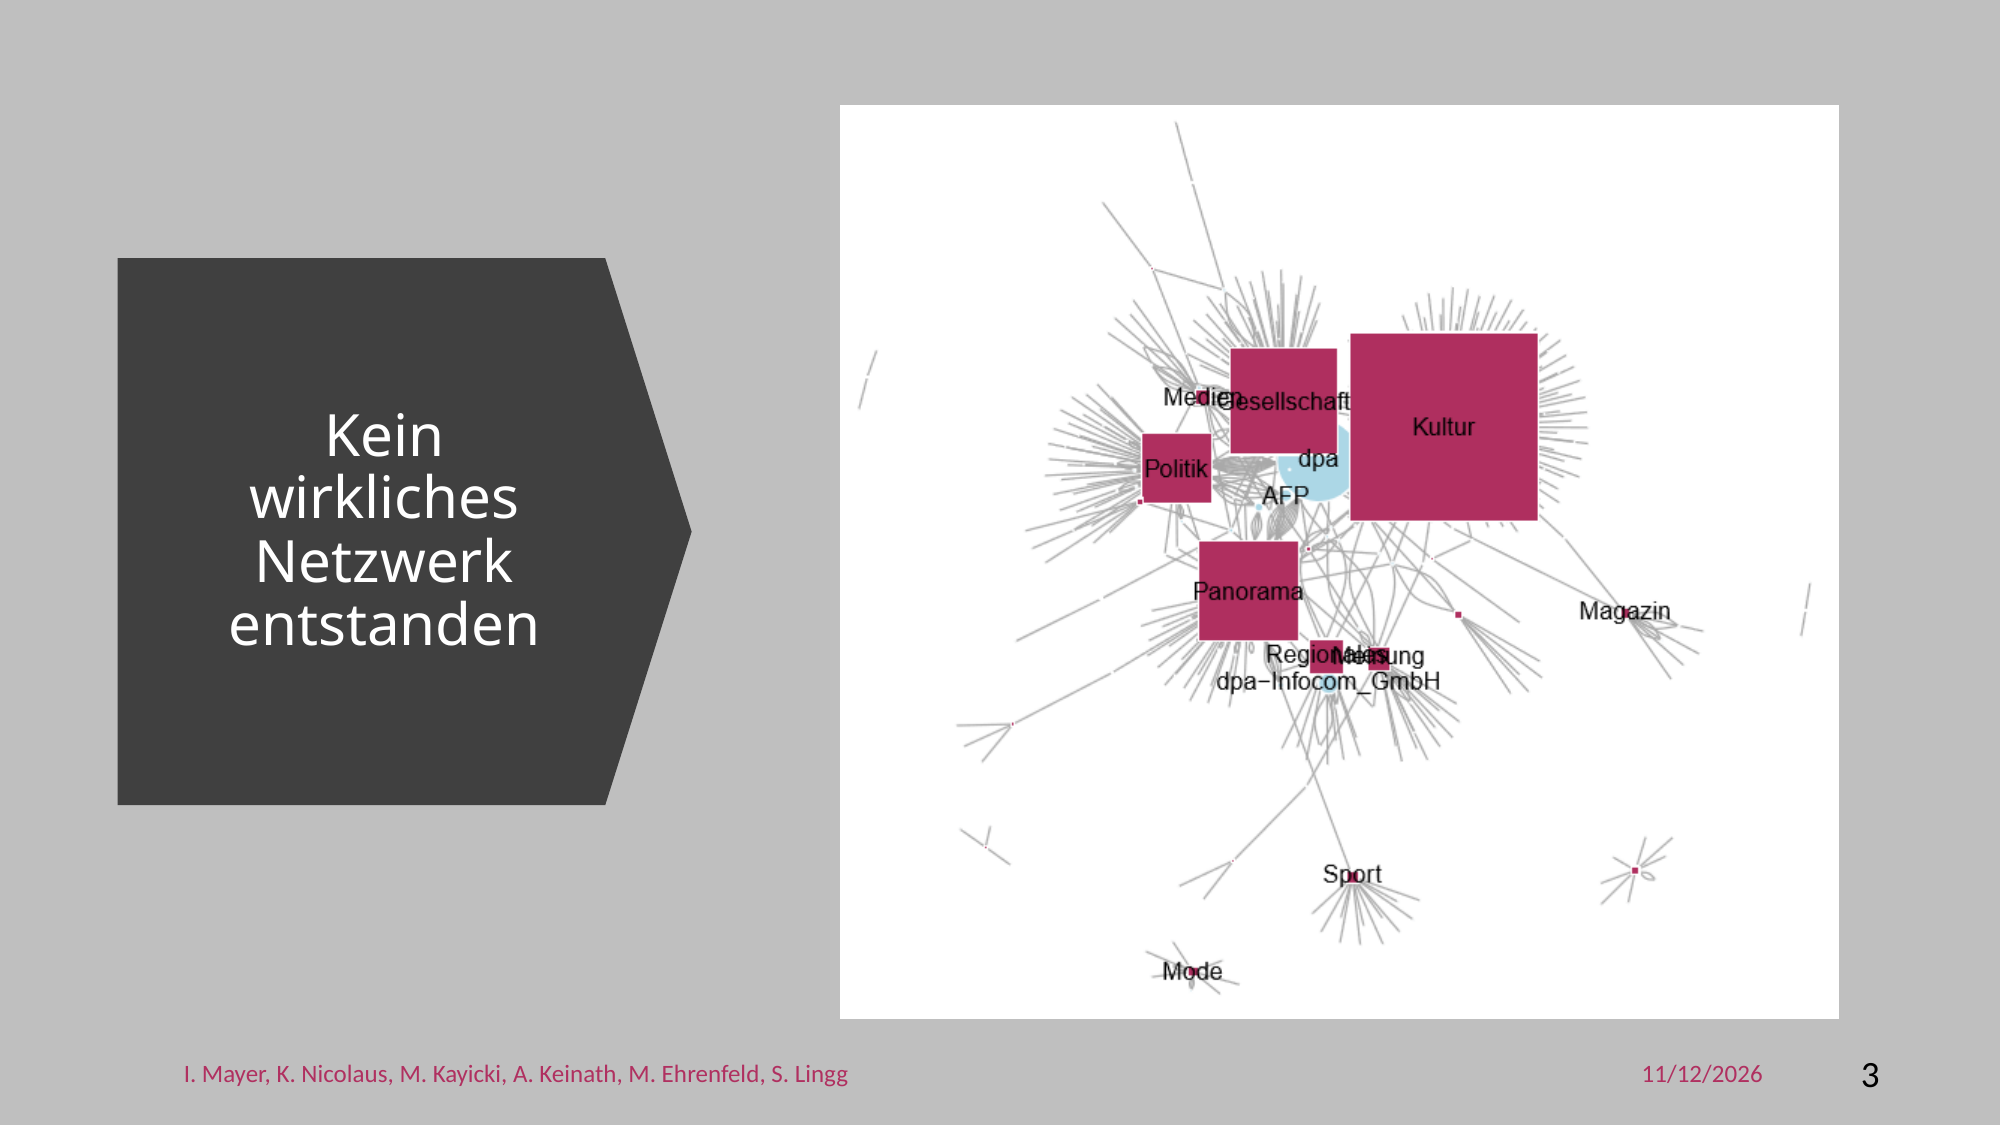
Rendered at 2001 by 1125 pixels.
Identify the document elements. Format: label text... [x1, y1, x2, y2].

text_box I. Mayer, K. Nicolaus, M. Kayicki, A. Keinath, M. Ehrenfeld, S. Lingg [168, 1042, 1188, 1103]
text_box [117, 258, 692, 806]
text_box 3 [1810, 1042, 1895, 1103]
text_box 5/16/18 [1450, 1042, 1779, 1103]
title Kein wirkliches Netzwerk entstanden [168, 322, 600, 741]
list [840, 105, 1839, 1020]
